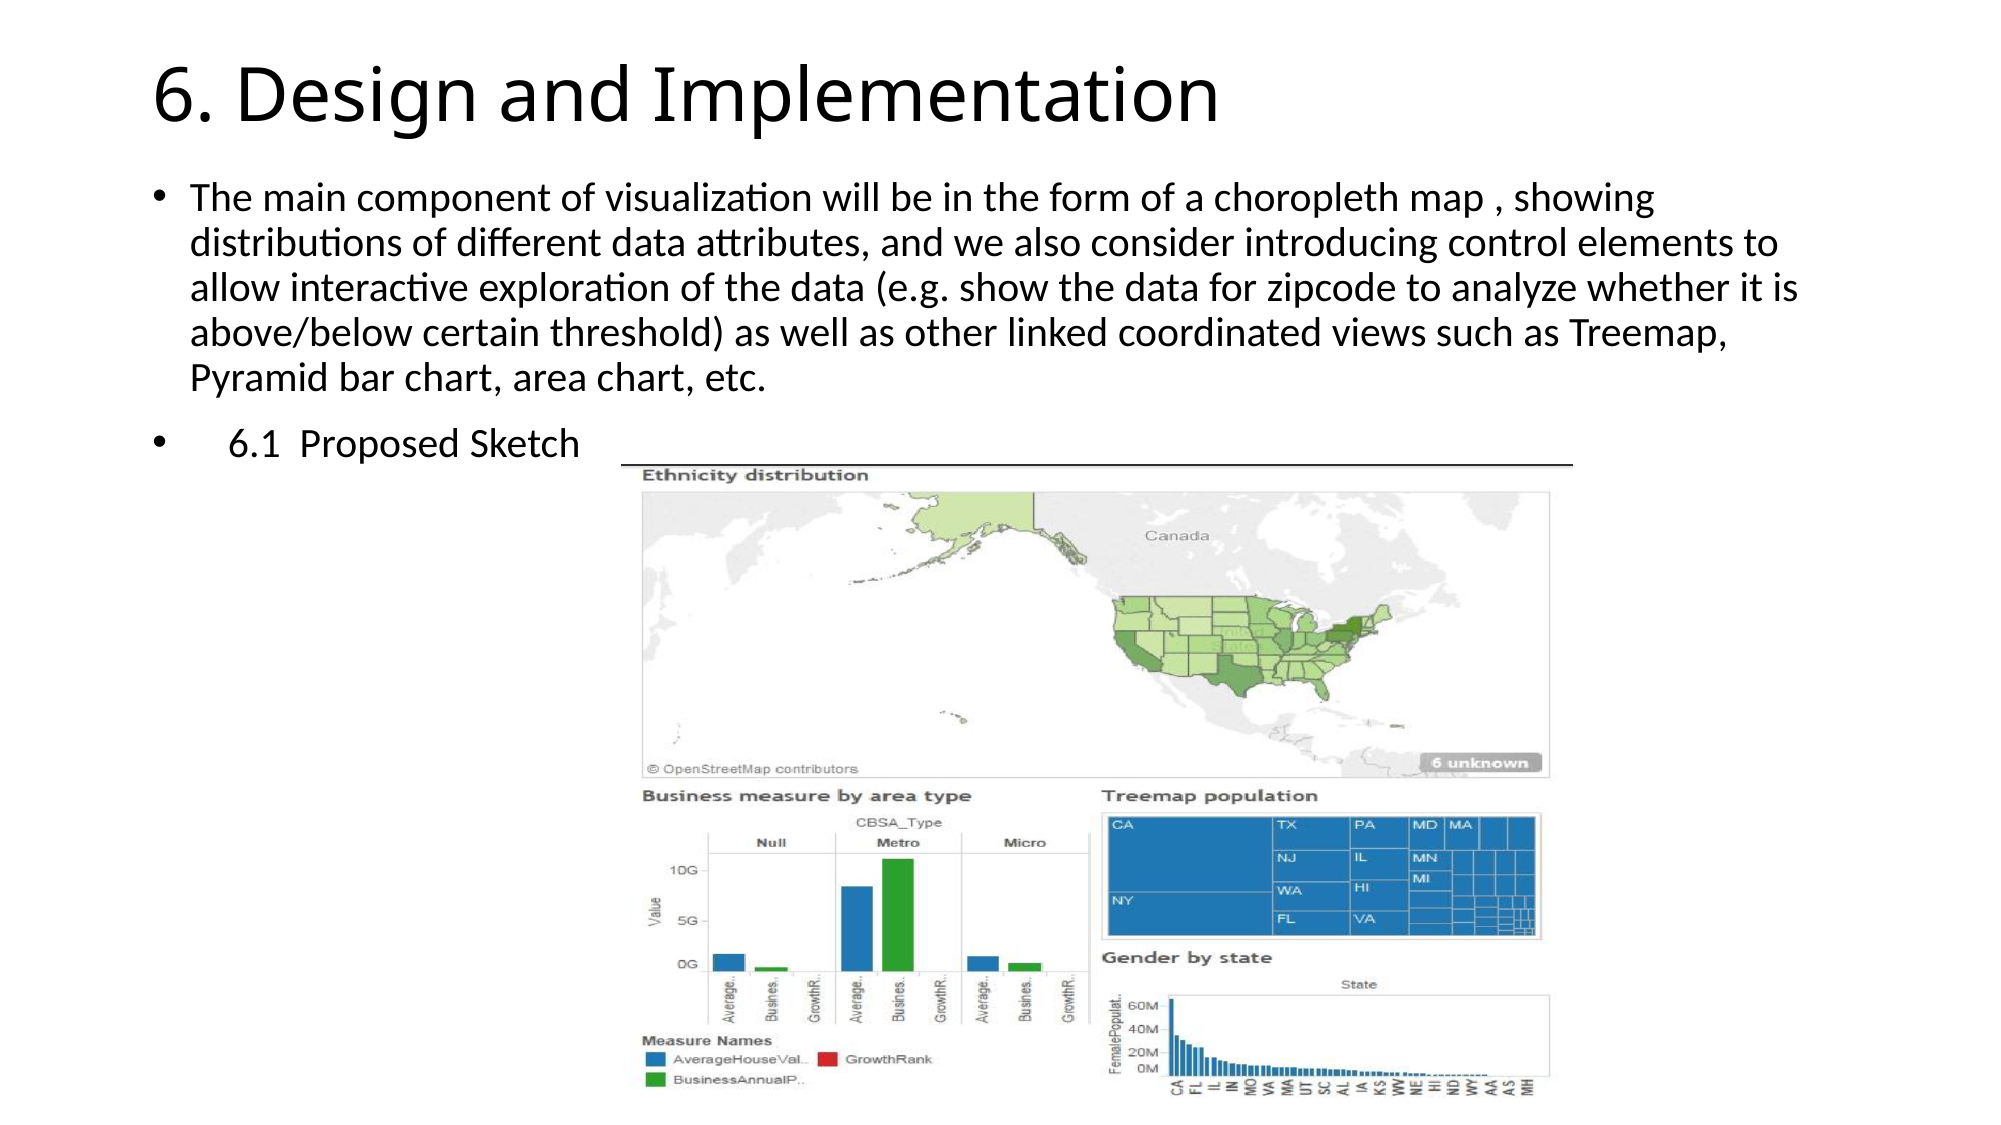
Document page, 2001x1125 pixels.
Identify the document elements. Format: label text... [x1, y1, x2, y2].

title 6. Design and Implementation [137, 25, 1863, 167]
list The main component of visualization will be in the form of a choropleth map , showing distributions of different data attributes, and we also consider introducing control elements to allow interactive exploration of the data (e.g. show the data for zipcode to analyze whether it is above/below certain threshold) as well as other linked coordinated views such as Treemap, Pyramid bar chart, area chart, etc. 6.1 Proposed Sketch [137, 167, 1863, 969]
picture [621, 464, 1573, 1125]
